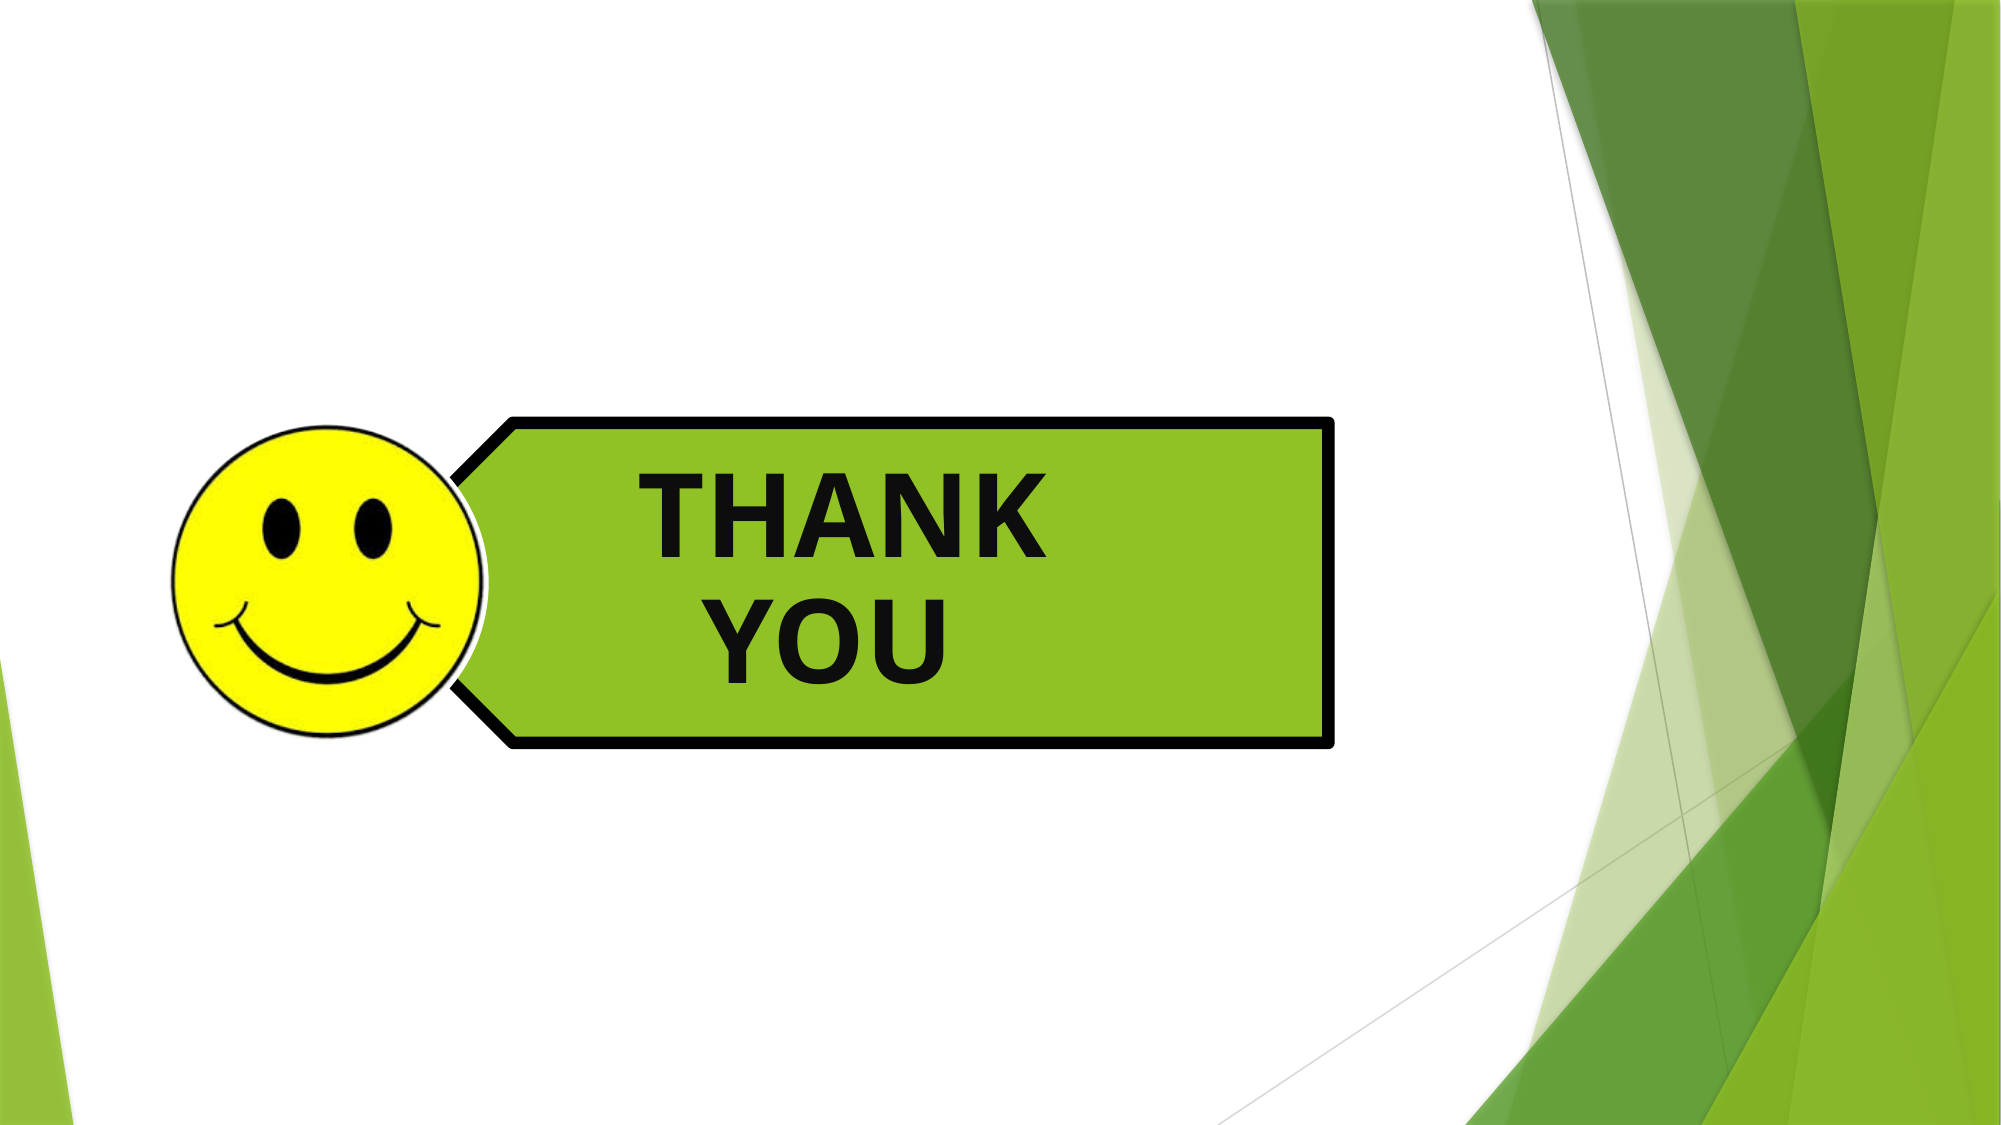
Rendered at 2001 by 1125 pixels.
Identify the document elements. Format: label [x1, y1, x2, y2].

text_box [60, 422, 1529, 744]
